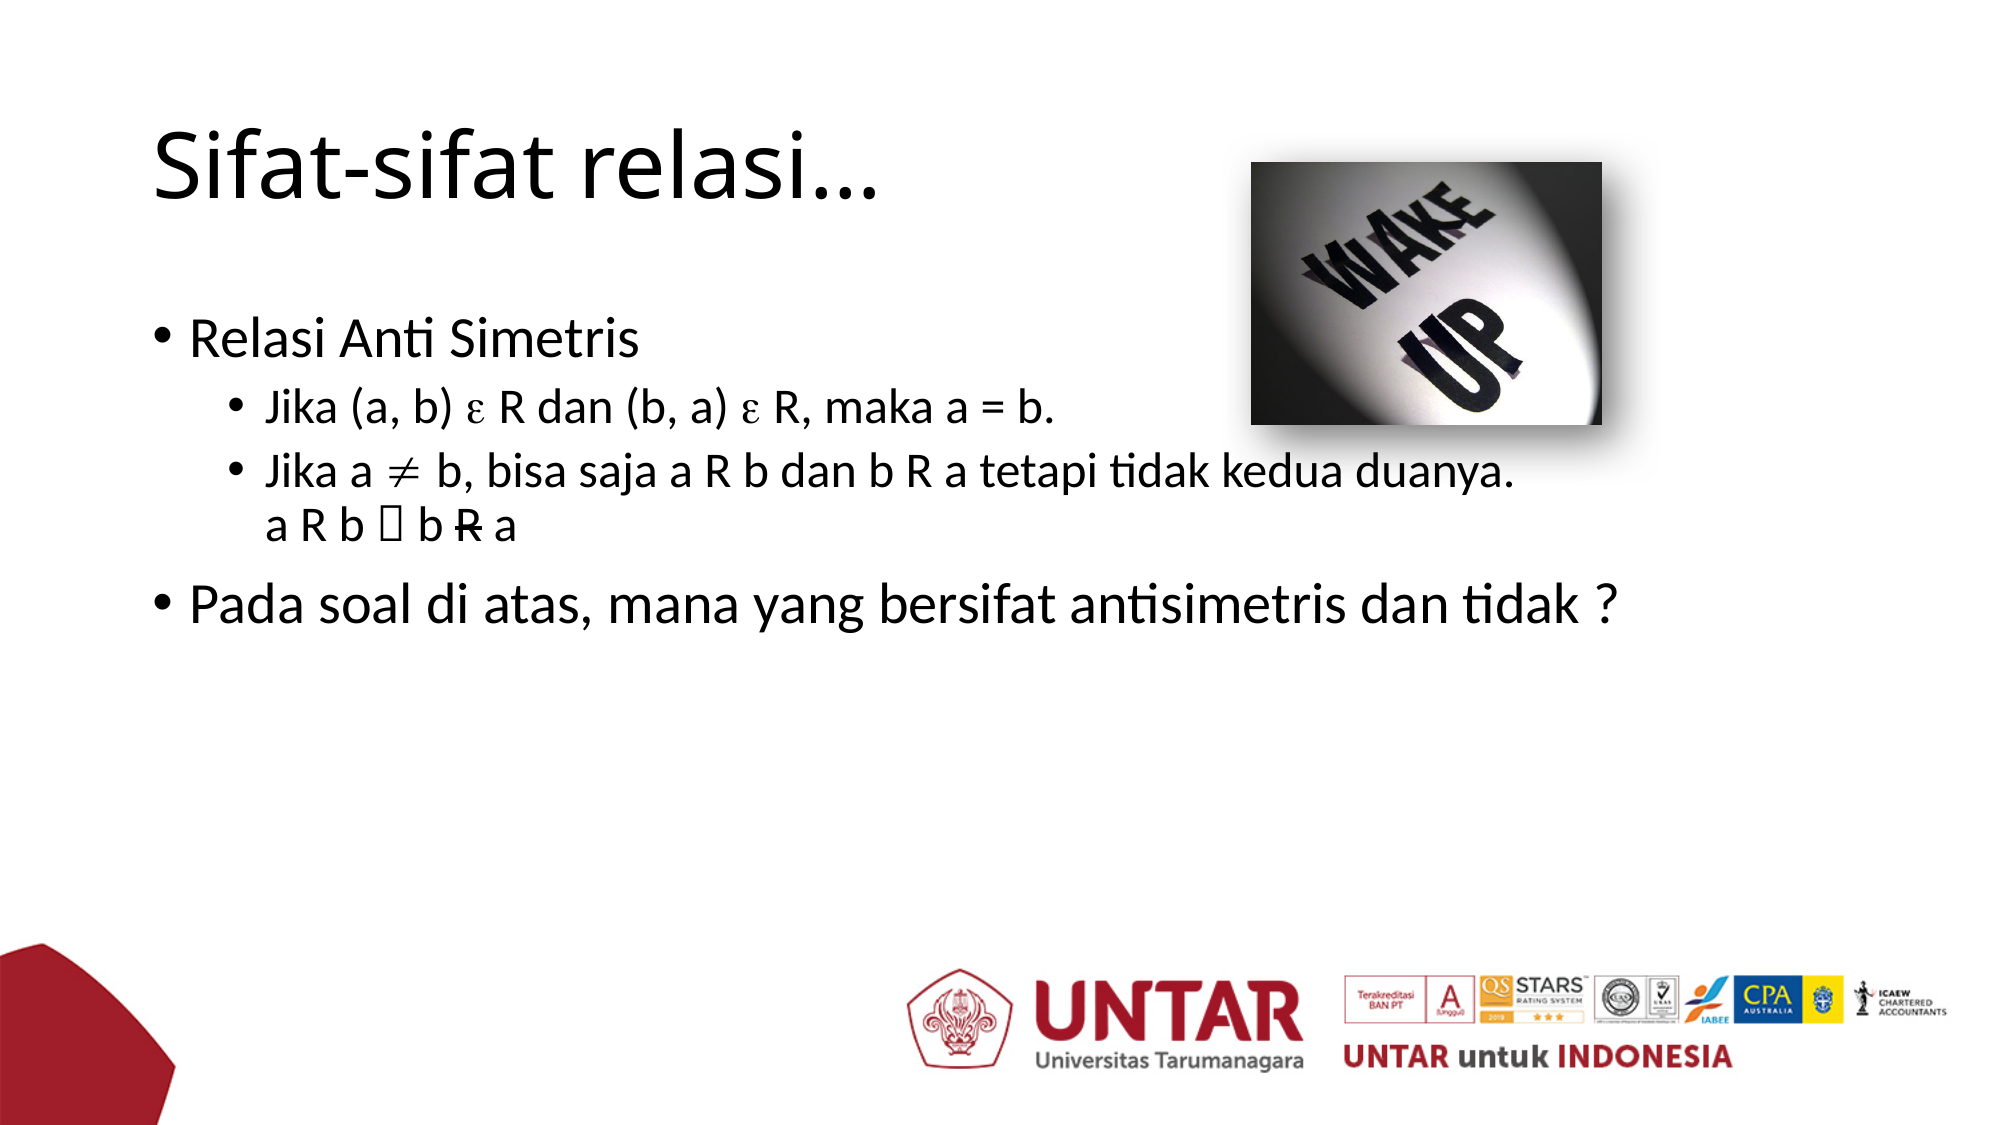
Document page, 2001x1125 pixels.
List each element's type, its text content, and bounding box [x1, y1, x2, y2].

title Sifat-sifat relasi… [137, 59, 1863, 278]
list Relasi Anti Simetris Jika (a, b)  R dan (b, a)  R, maka a = b. Jika a  b, bisa saja a R b dan b R a tetapi tidak kedua duanya. a R b  b R a Pada soal di atas, mana yang bersifat antisimetris dan tidak ? [137, 299, 1863, 1014]
picture [0, 0, 2001, 1125]
